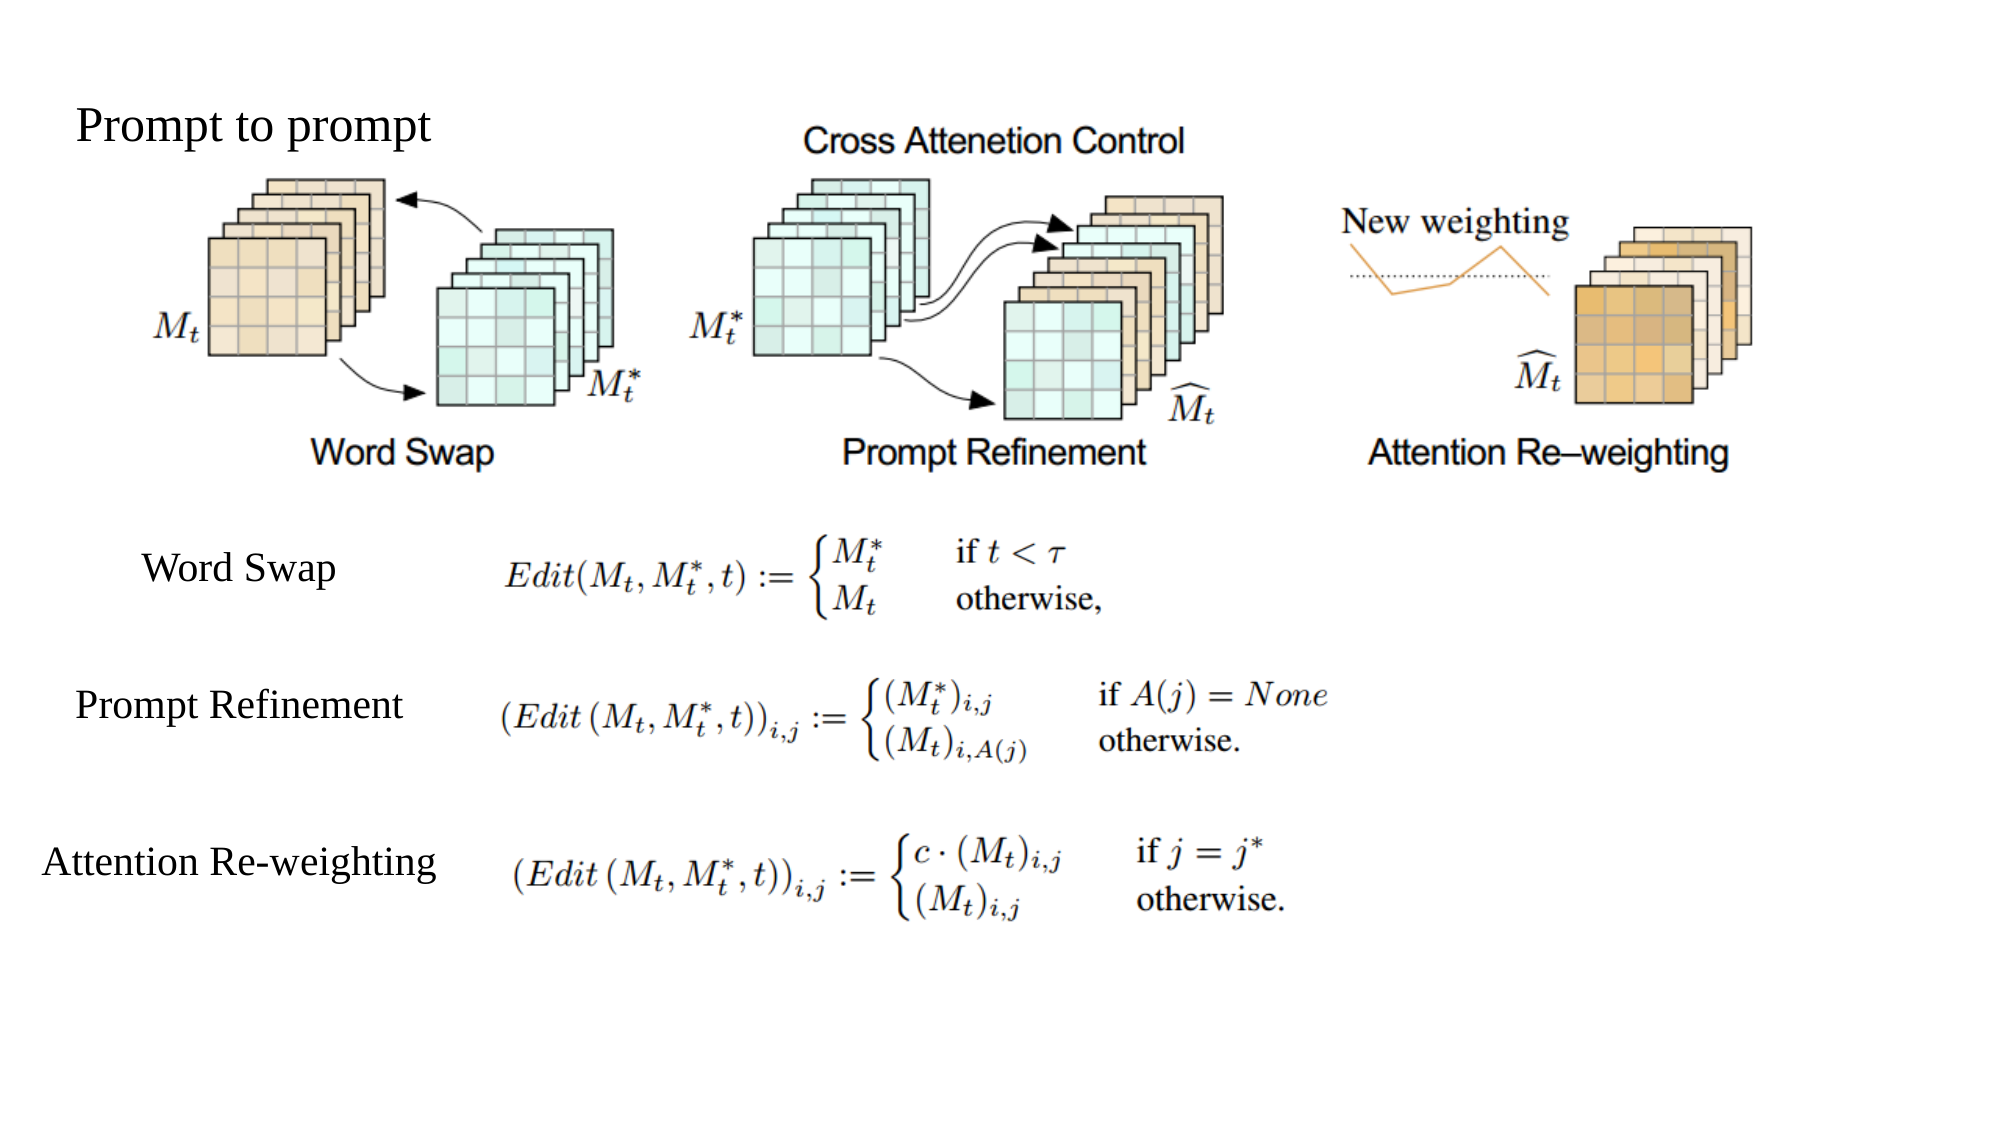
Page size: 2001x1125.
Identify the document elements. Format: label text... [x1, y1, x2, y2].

text_box Prompt Refinement [60, 669, 419, 735]
picture [485, 669, 1350, 772]
picture [147, 119, 1818, 490]
text_box Word Swap [126, 532, 352, 597]
picture [497, 826, 1304, 931]
text_box Prompt to prompt [60, 83, 447, 159]
text_box Attention Re-weighting [26, 826, 453, 892]
picture [497, 524, 1126, 639]
